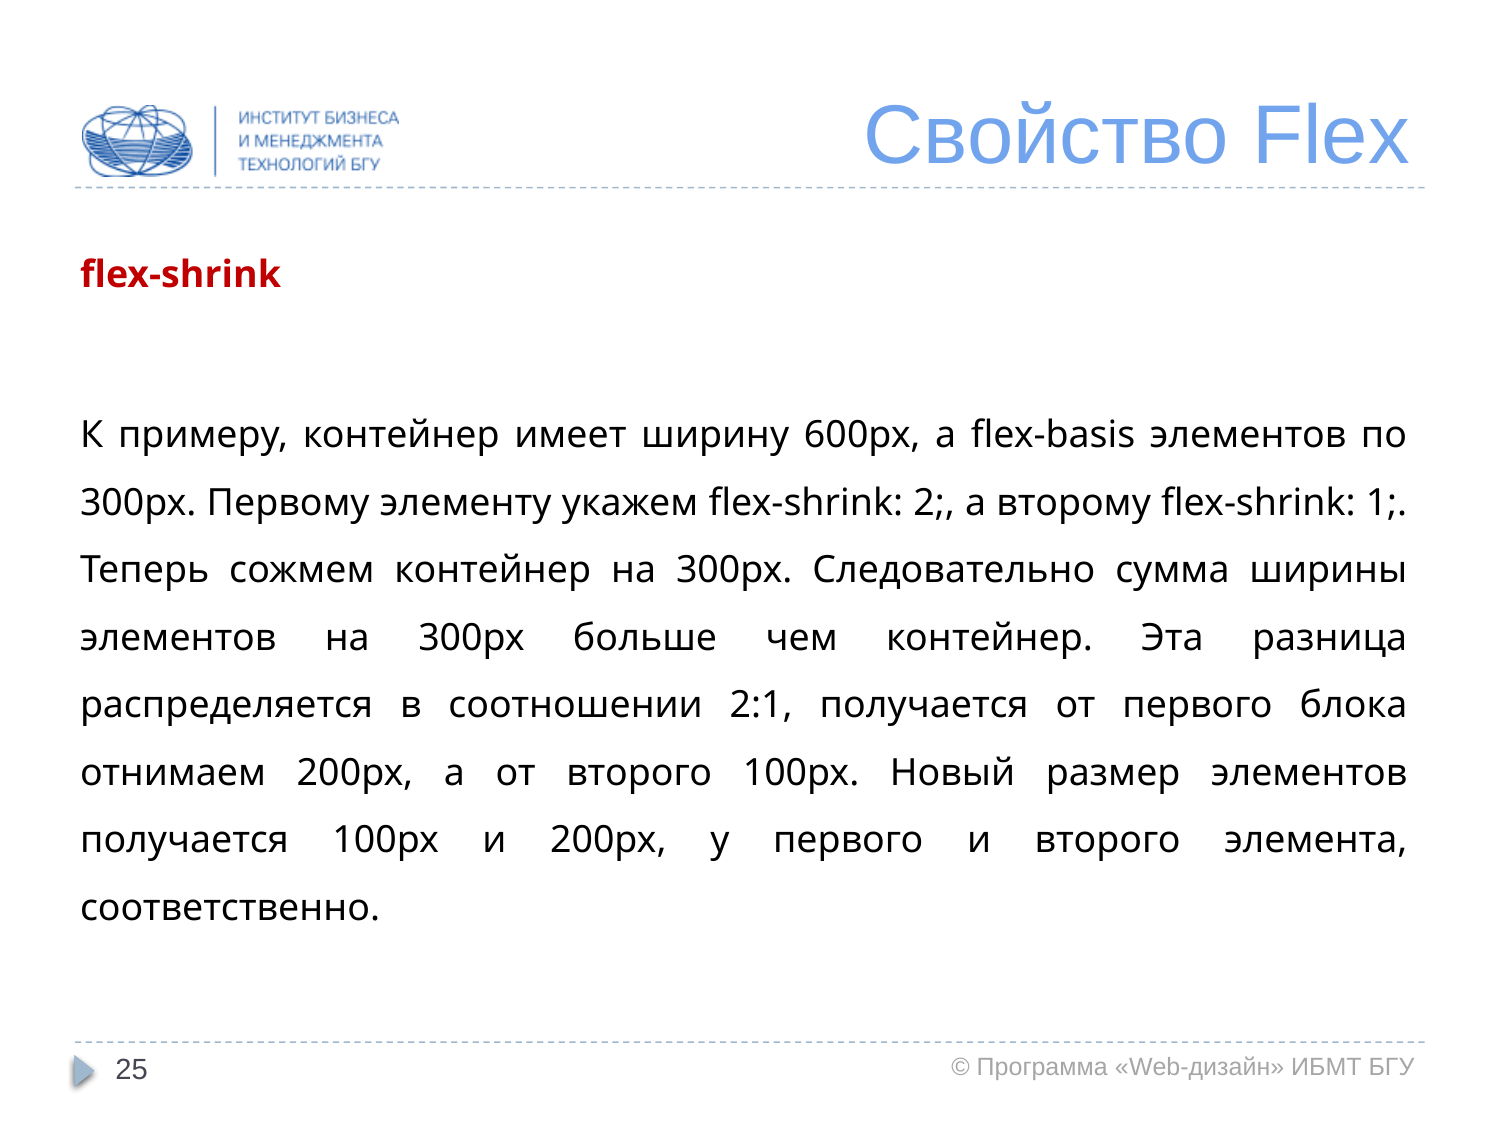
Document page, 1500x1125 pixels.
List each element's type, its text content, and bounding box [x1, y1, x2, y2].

title Свойство Flex [75, 37, 1425, 188]
list flex-shrink К примеру, контейнер имеет ширину 600px, а flex-basis элементов по 300px. Первому элементу укажем flex-shrink: 2;, а второму flex-shrink: 1;. Теперь сожмем контейнер на 300px. Следовательно сумма ширины элементов на 300px больше чем контейнер. Эта разница распределяется в соотношении 2:1, получается от первого блока отнимаем 200px, а от второго 100px. Новый размер элементов получается 100px и 200px, у первого и второго элемента, соответственно. [64, 219, 1424, 1024]
slide_number 25 [100, 1042, 426, 1103]
